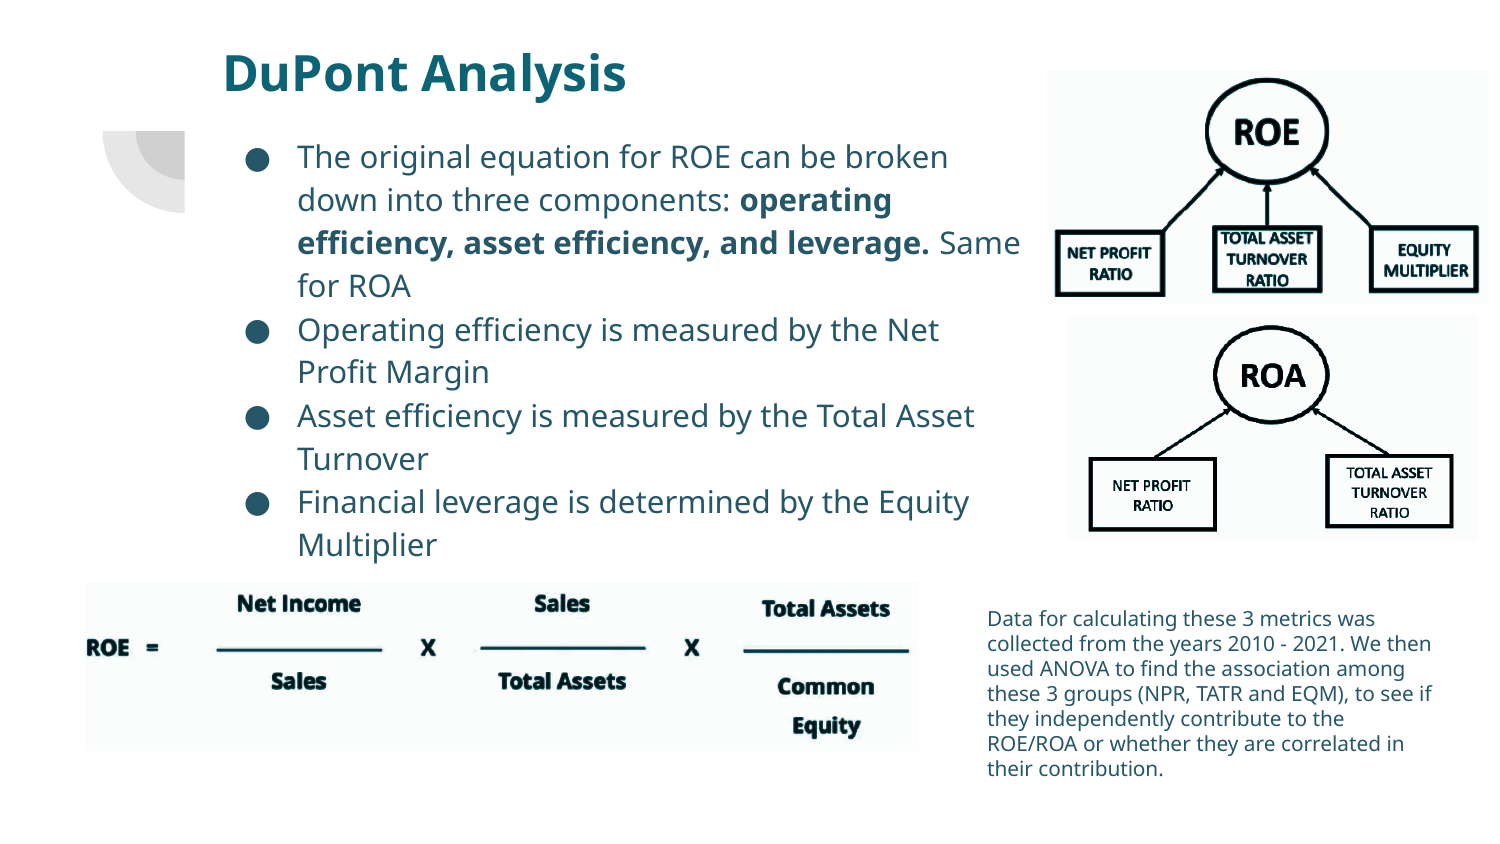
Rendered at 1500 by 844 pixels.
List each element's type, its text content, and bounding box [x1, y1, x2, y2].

picture [1068, 315, 1478, 542]
picture [1047, 70, 1489, 305]
title DuPont Analysis [207, 26, 1361, 117]
text_box Data for calculating these 3 metrics was collected from the years 2010 - 2021. We then used ANOVA to find the association among these 3 groups (NPR, TATR and EQM), to see if they independently contribute to the ROE/ROA or whether they are correlated in their contribution. [972, 590, 1452, 796]
list The original equation for ROE can be broken down into three components: operating efficiency, asset efficiency, and leverage. Same for ROA Operating efficiency is measured by the Net Profit Margin Asset efficiency is measured by the Total Asset Turnover Financial leverage is determined by the Equity Multiplier [207, 116, 1040, 274]
picture [85, 582, 919, 751]
